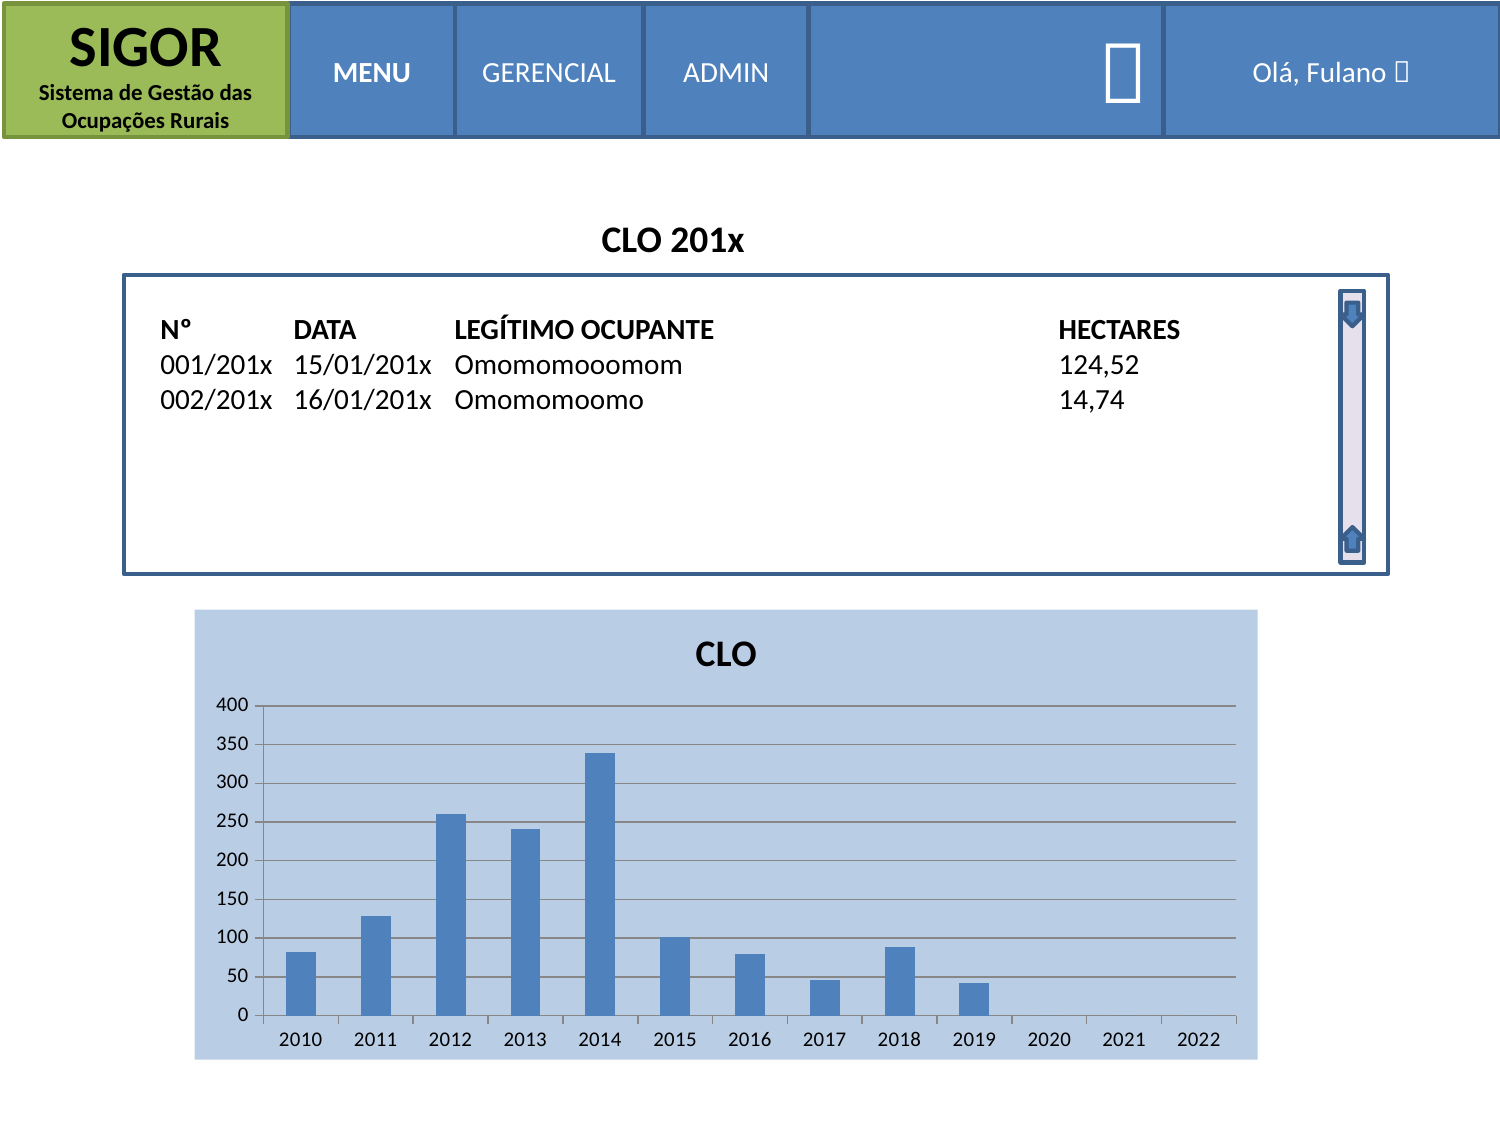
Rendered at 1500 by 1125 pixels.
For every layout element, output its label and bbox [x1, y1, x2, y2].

text_box [431, 208, 916, 268]
chart [194, 609, 1258, 1060]
text_box [2, 1, 1500, 139]
text_box [122, 273, 1390, 576]
